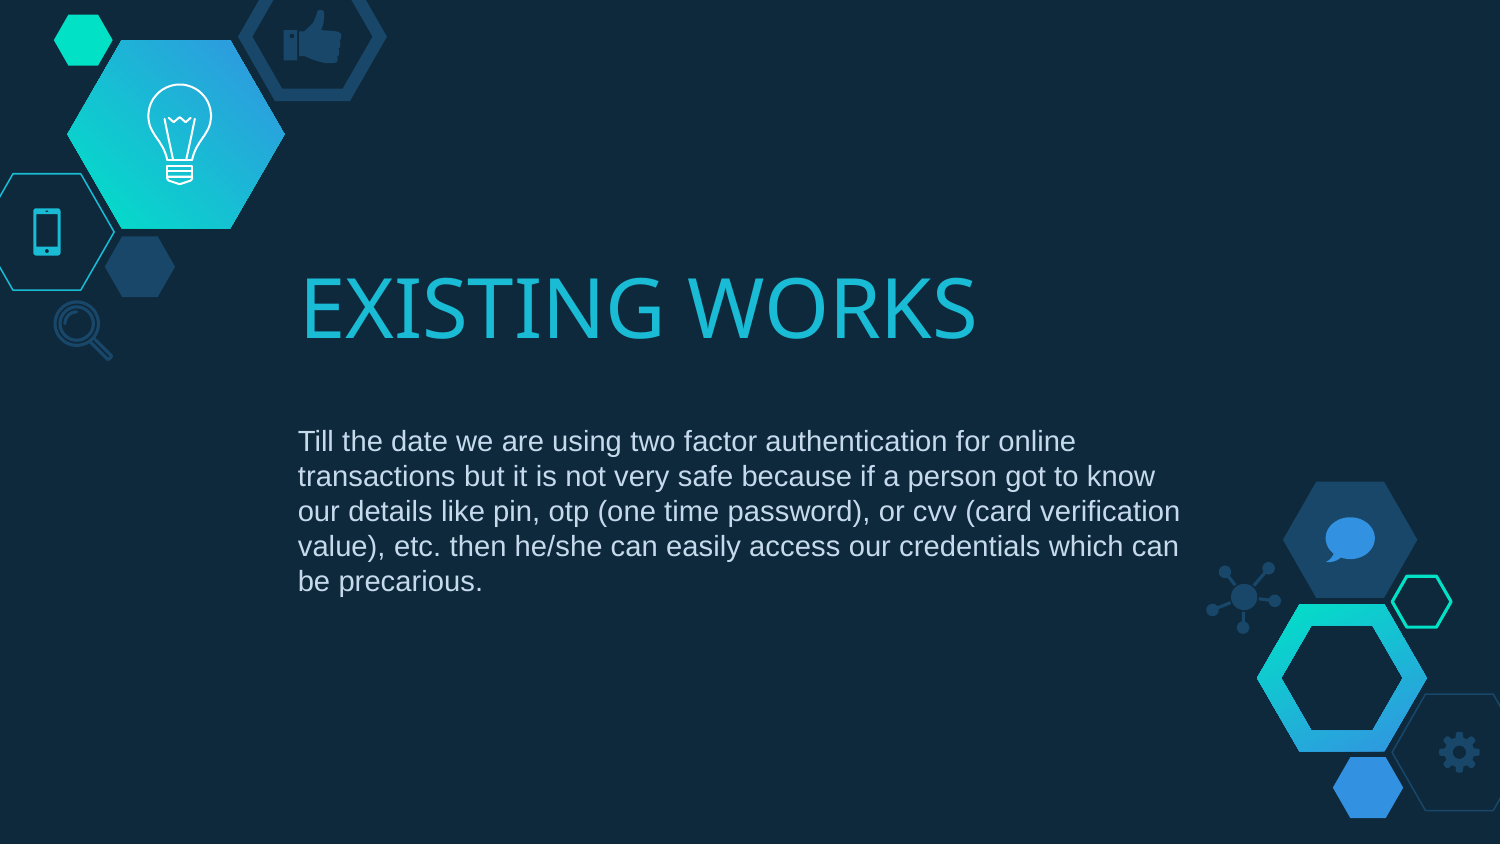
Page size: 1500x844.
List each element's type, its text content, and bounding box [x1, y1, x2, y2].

title EXISTING WORKS [284, 264, 1096, 370]
list Till the date we are using two factor authentication for online transactions but it is not very safe because if a person got to know our details like pin, otp (one time password), or cvv (card verification value), etc. then he/she can easily access our credentials which can be precarious. [282, 407, 1218, 844]
